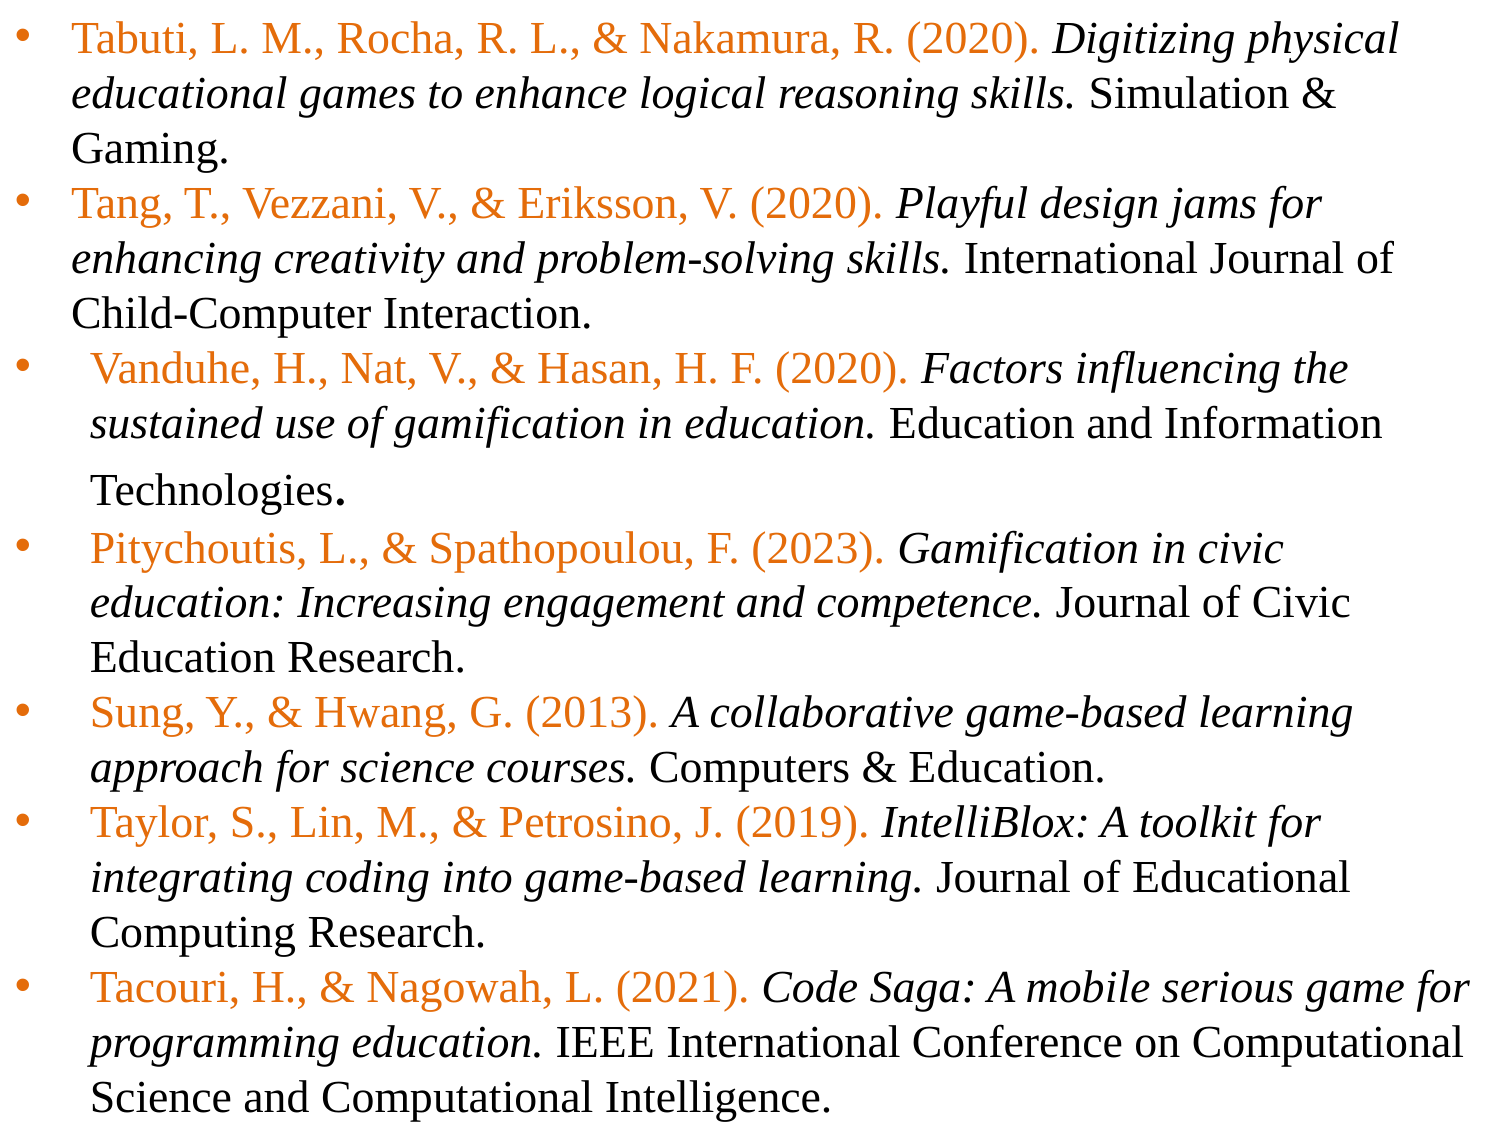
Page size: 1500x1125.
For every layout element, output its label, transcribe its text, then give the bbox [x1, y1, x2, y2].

text_box Tabuti, L. M., Rocha, R. L., & Nakamura, R. (2020). Digitizing physical educational games to enhance logical reasoning skills. Simulation & Gaming. Tang, T., Vezzani, V., & Eriksson, V. (2020). Playful design jams for enhancing creativity and problem-solving skills. International Journal of Child-Computer Interaction. Vanduhe, H., Nat, V., & Hasan, H. F. (2020). Factors influencing the sustained use of gamification in education. Education and Information Technologies. Pitychoutis, L., & Spathopoulou, F. (2023). Gamification in civic education: Increasing engagement and competence. Journal of Civic Education Research. Sung, Y., & Hwang, G. (2013). A collaborative game-based learning approach for science courses. Computers & Education. Taylor, S., Lin, M., & Petrosino, J. (2019). IntelliBlox: A toolkit for integrating coding into game-based learning. Journal of Educational Computing Research. Tacouri, H., & Nagowah, L. (2021). Code Saga: A mobile serious game for programming education. IEEE International Conference on Computational Science and Computational Intelligence. [0, 0, 1500, 1125]
